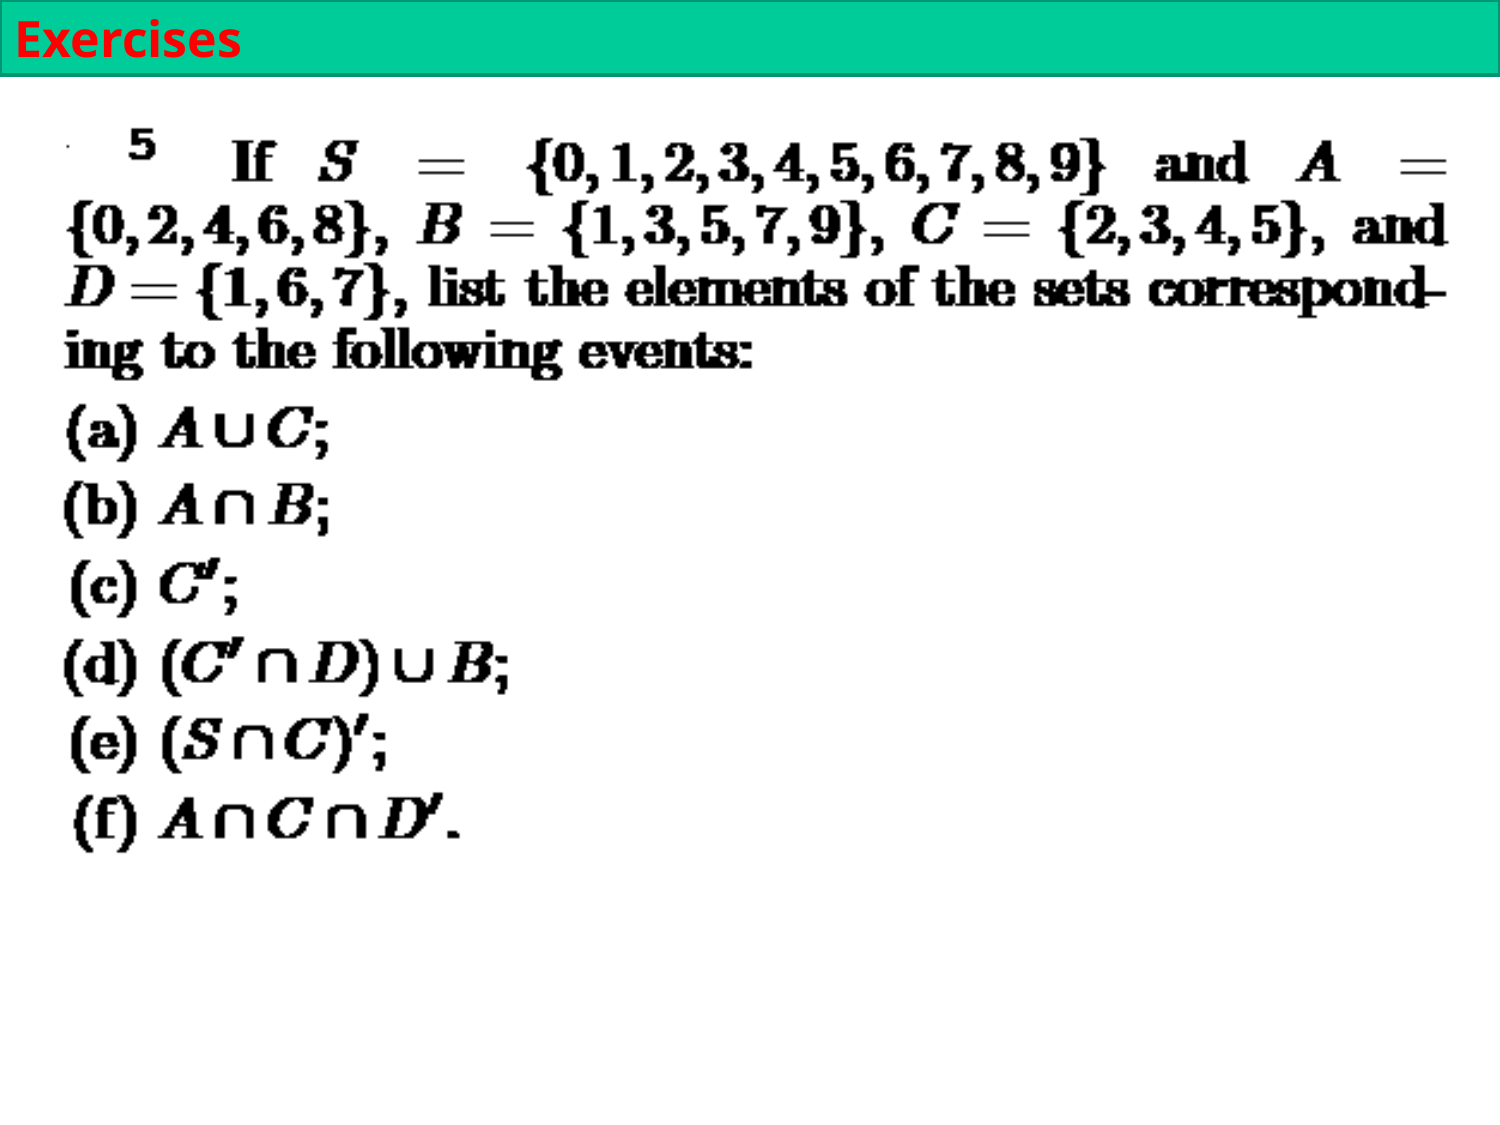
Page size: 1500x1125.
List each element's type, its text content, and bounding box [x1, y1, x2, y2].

text_box Exercises [0, 0, 1500, 77]
picture [52, 86, 1466, 870]
